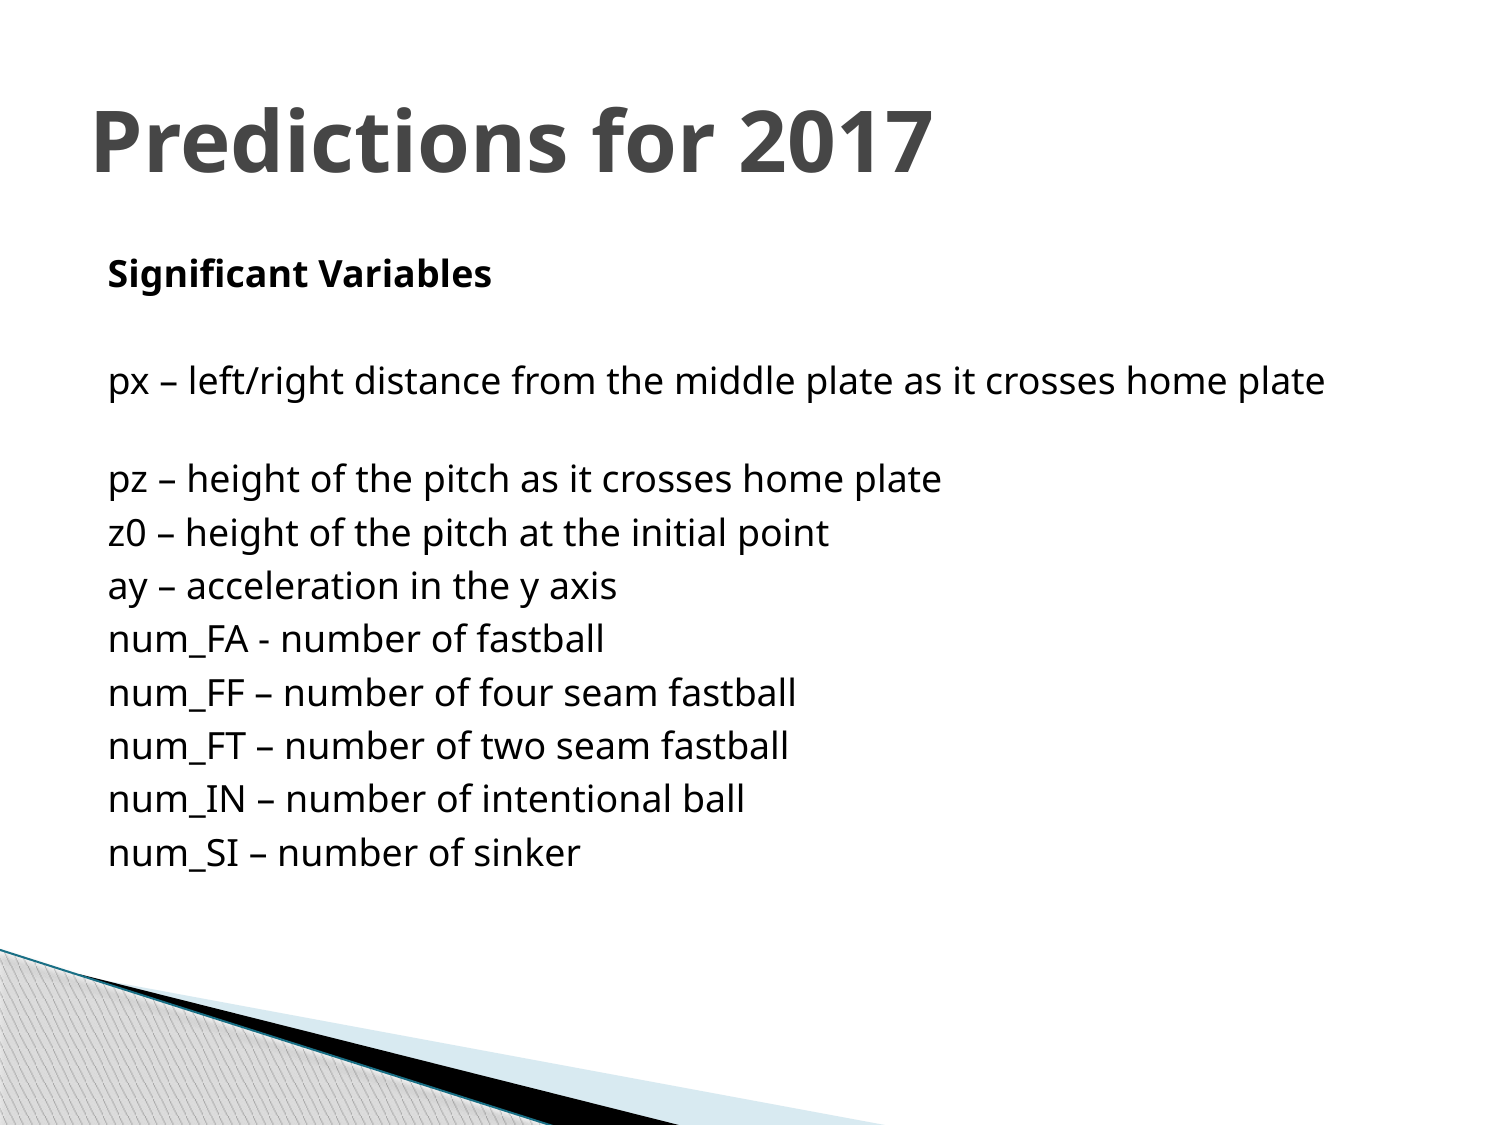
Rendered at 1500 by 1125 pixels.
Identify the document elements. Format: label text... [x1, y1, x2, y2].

list Significant Variables px – left/right distance from the middle plate as it crosses home plate pz – height of the pitch as it crosses home plate z0 – height of the pitch at the initial point ay – acceleration in the y axis num_FA - number of fastball num_FF – number of four seam fastball num_FT – number of two seam fastball num_IN – number of intentional ball num_SI – number of sinker [75, 243, 1425, 986]
title Predictions for 2017 [75, 45, 1425, 233]
